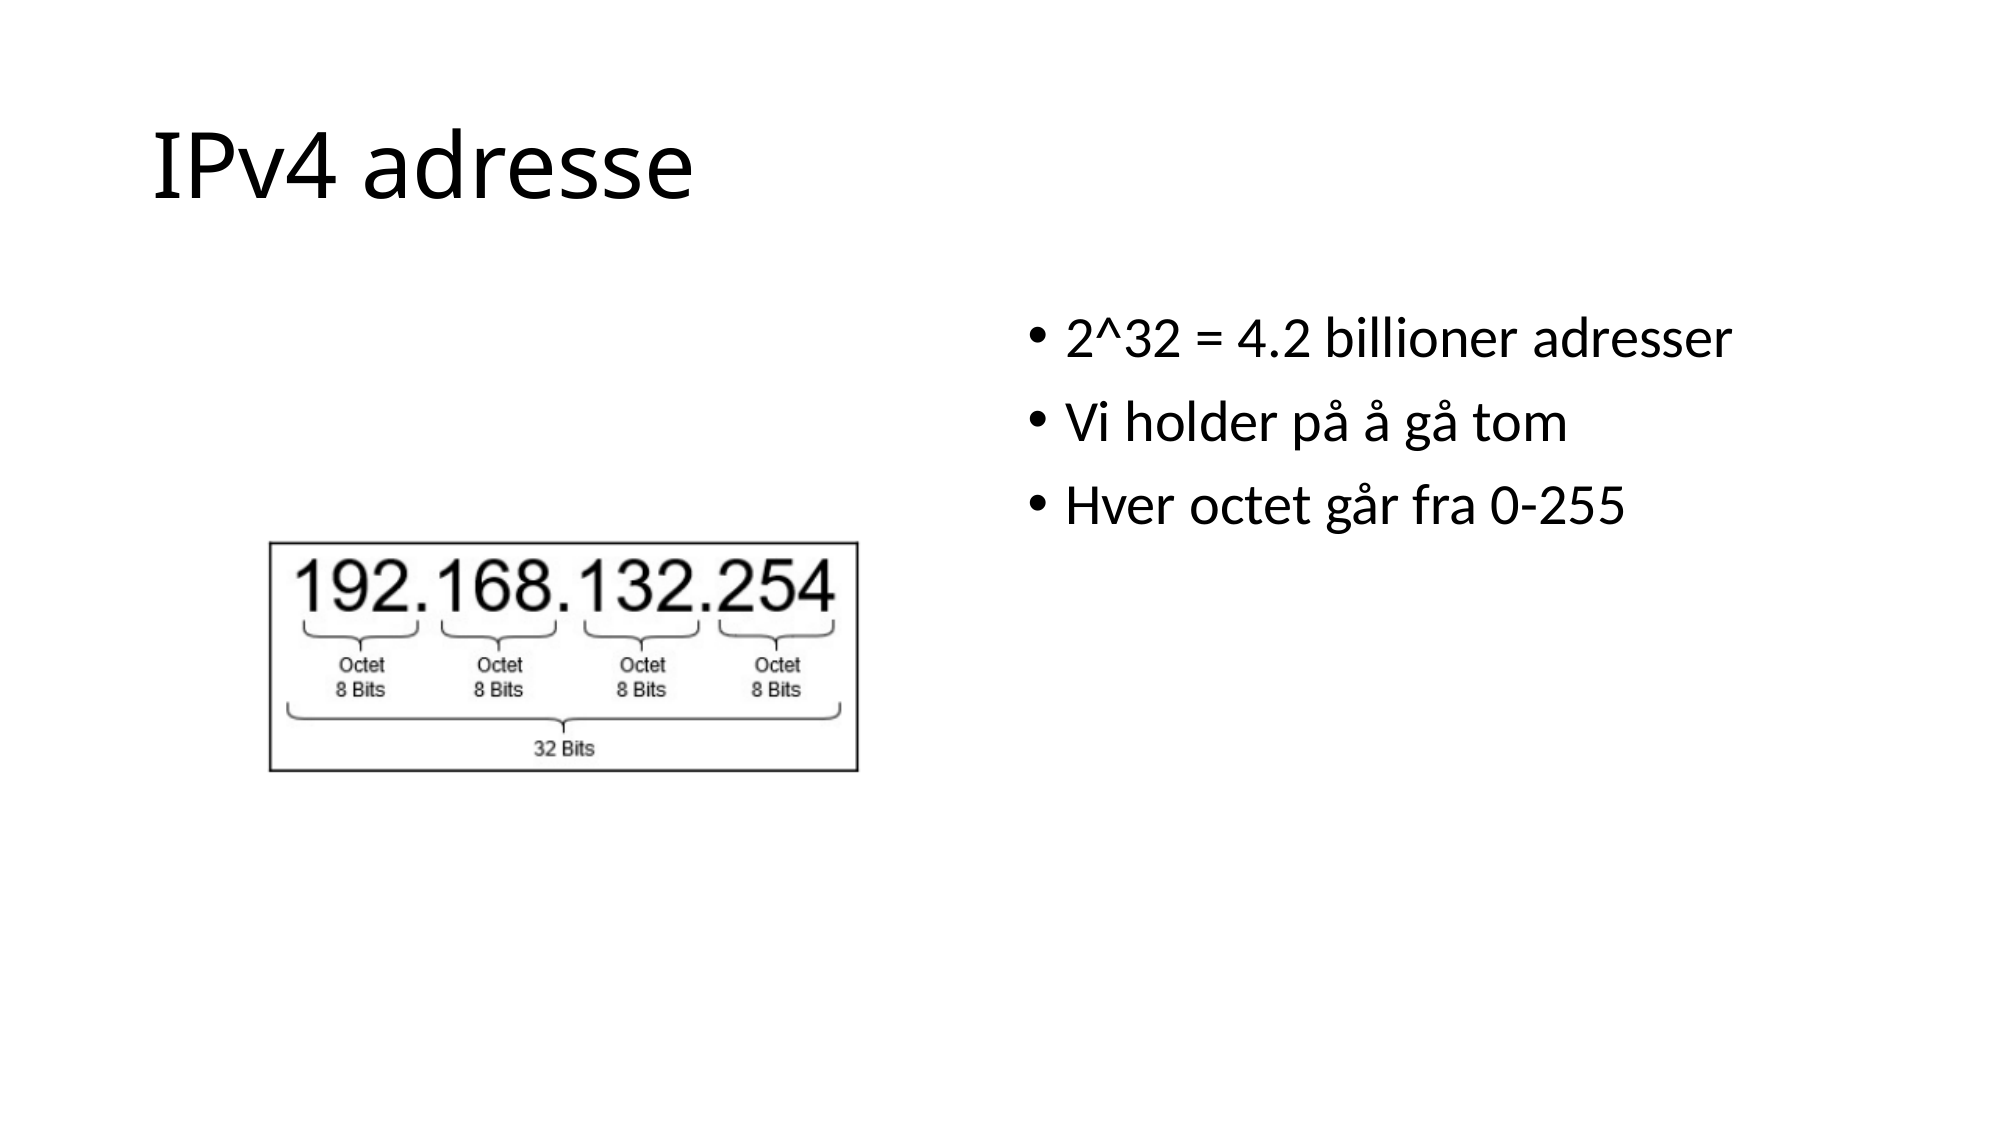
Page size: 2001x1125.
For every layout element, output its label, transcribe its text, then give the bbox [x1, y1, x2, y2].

title IPv4 adresse [137, 59, 1863, 278]
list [260, 536, 865, 777]
list 2^32 = 4.2 billioner adresser Vi holder på å gå tom Hver octet går fra 0-255 [1012, 299, 1863, 1014]
